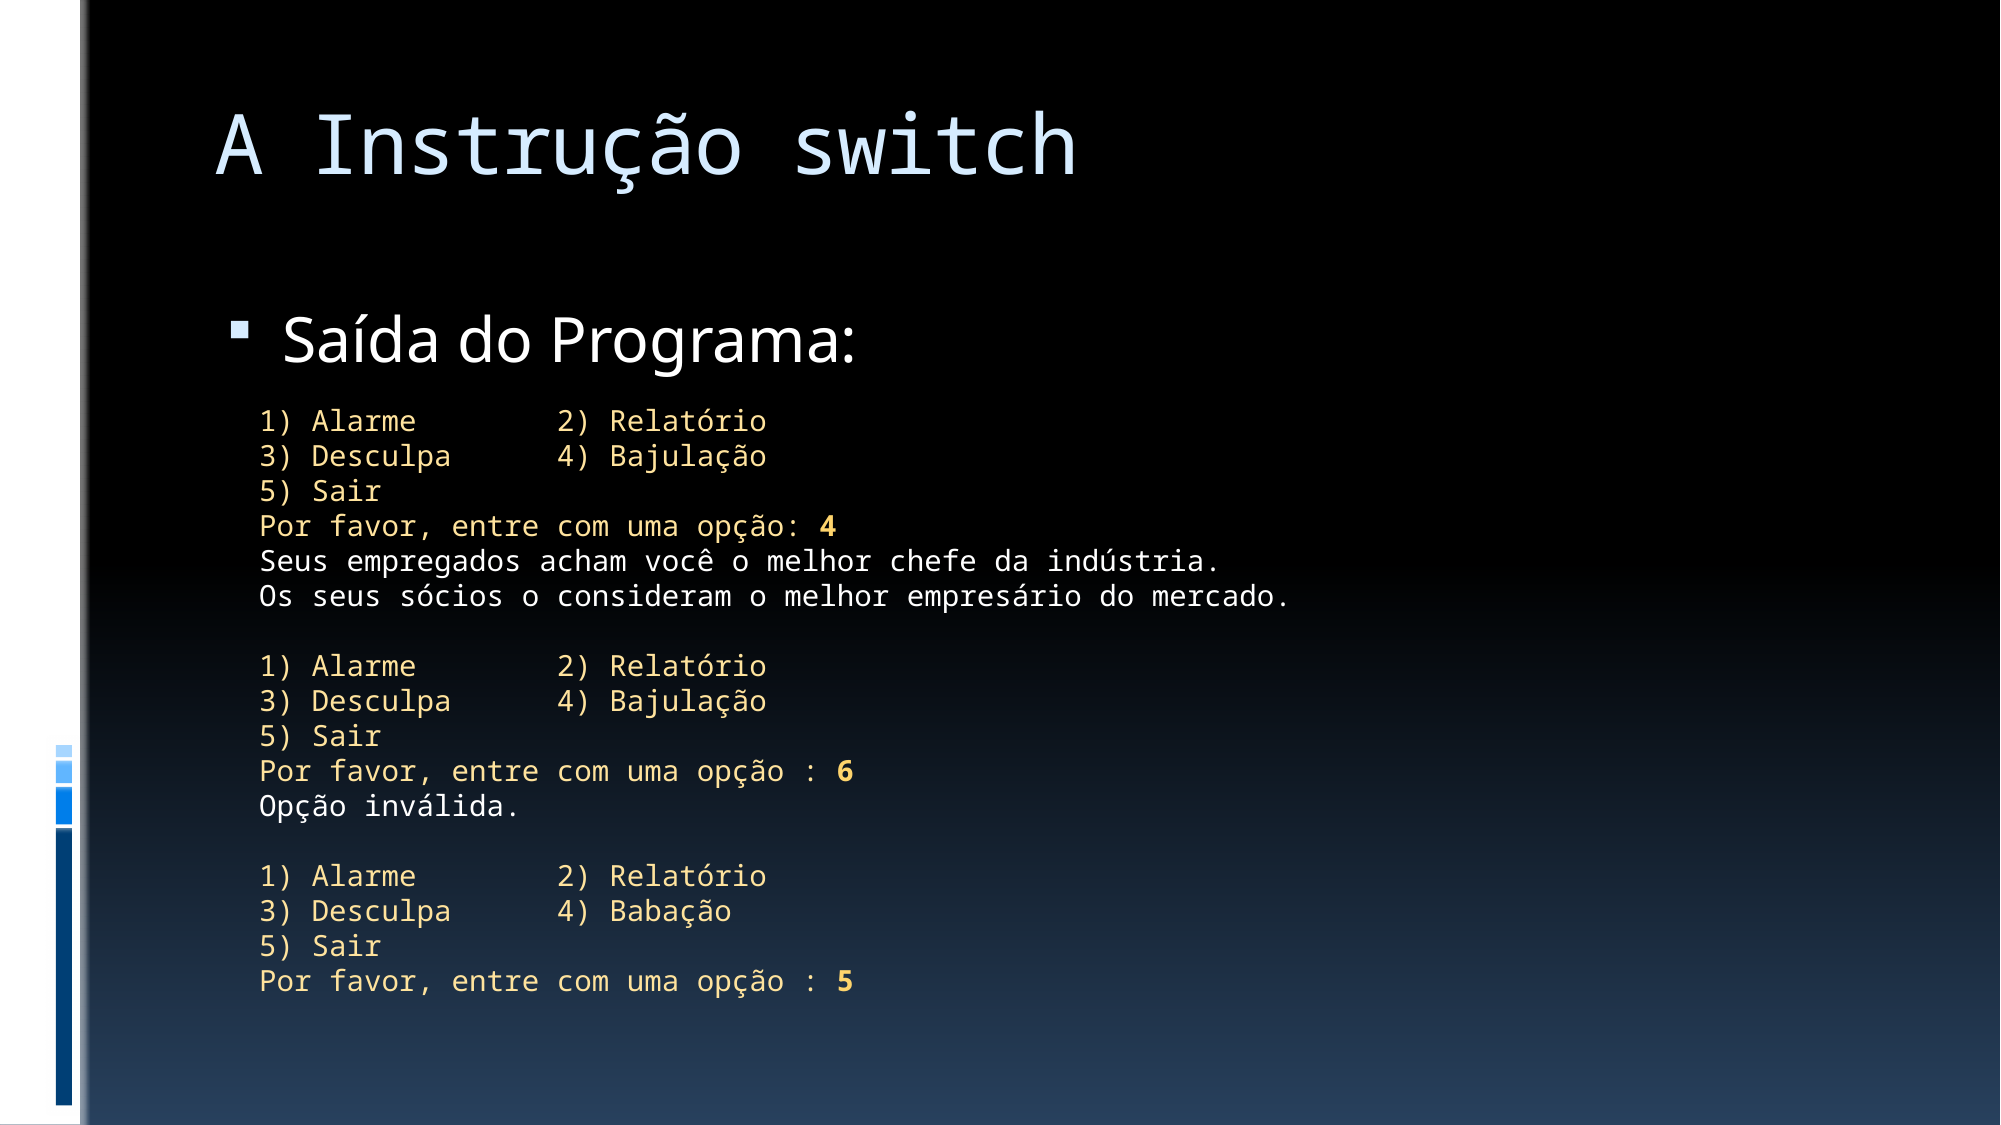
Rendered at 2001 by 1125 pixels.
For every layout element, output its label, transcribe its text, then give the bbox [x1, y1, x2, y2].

text_box 1) Alarme 2) Relatório 3) Desculpa 4) Bajulação 5) Sair Por favor, entre com uma opção: 4 Seus empregados acham você o melhor chefe da indústria. Os seus sócios o consideram o melhor empresário do mercado. 1) Alarme 2) Relatório 3) Desculpa 4) Bajulação 5) Sair Por favor, entre com uma opção : 6 Opção inválida. 1) Alarme 2) Relatório 3) Desculpa 4) Babação 5) Sair Por favor, entre com uma opção : 5 [244, 395, 1307, 1005]
title A Instrução switch [200, 83, 1900, 234]
list Saída do Programa: [200, 292, 1900, 1043]
